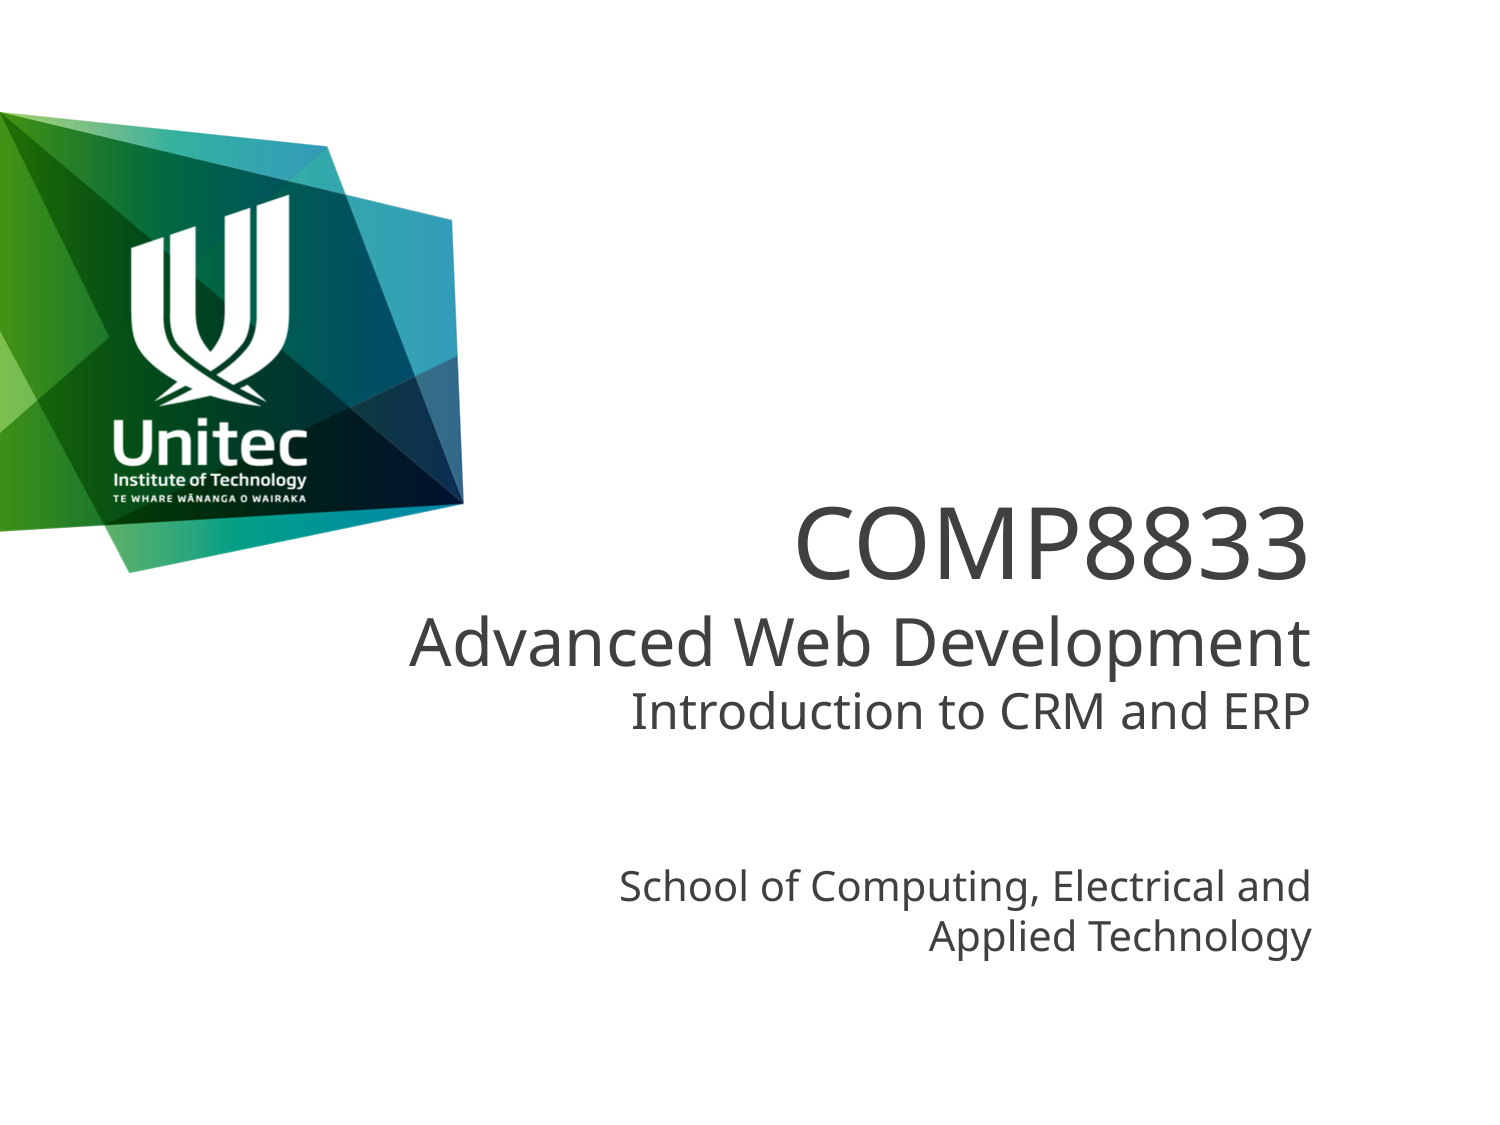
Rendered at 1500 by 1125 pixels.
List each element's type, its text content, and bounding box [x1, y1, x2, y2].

title COMP8833 Advanced Web Development Introduction to CRM and ERP [146, 351, 1328, 868]
picture [0, 112, 473, 585]
subtitle School of Computing, Electrical and Applied Technology [482, 867, 1328, 953]
